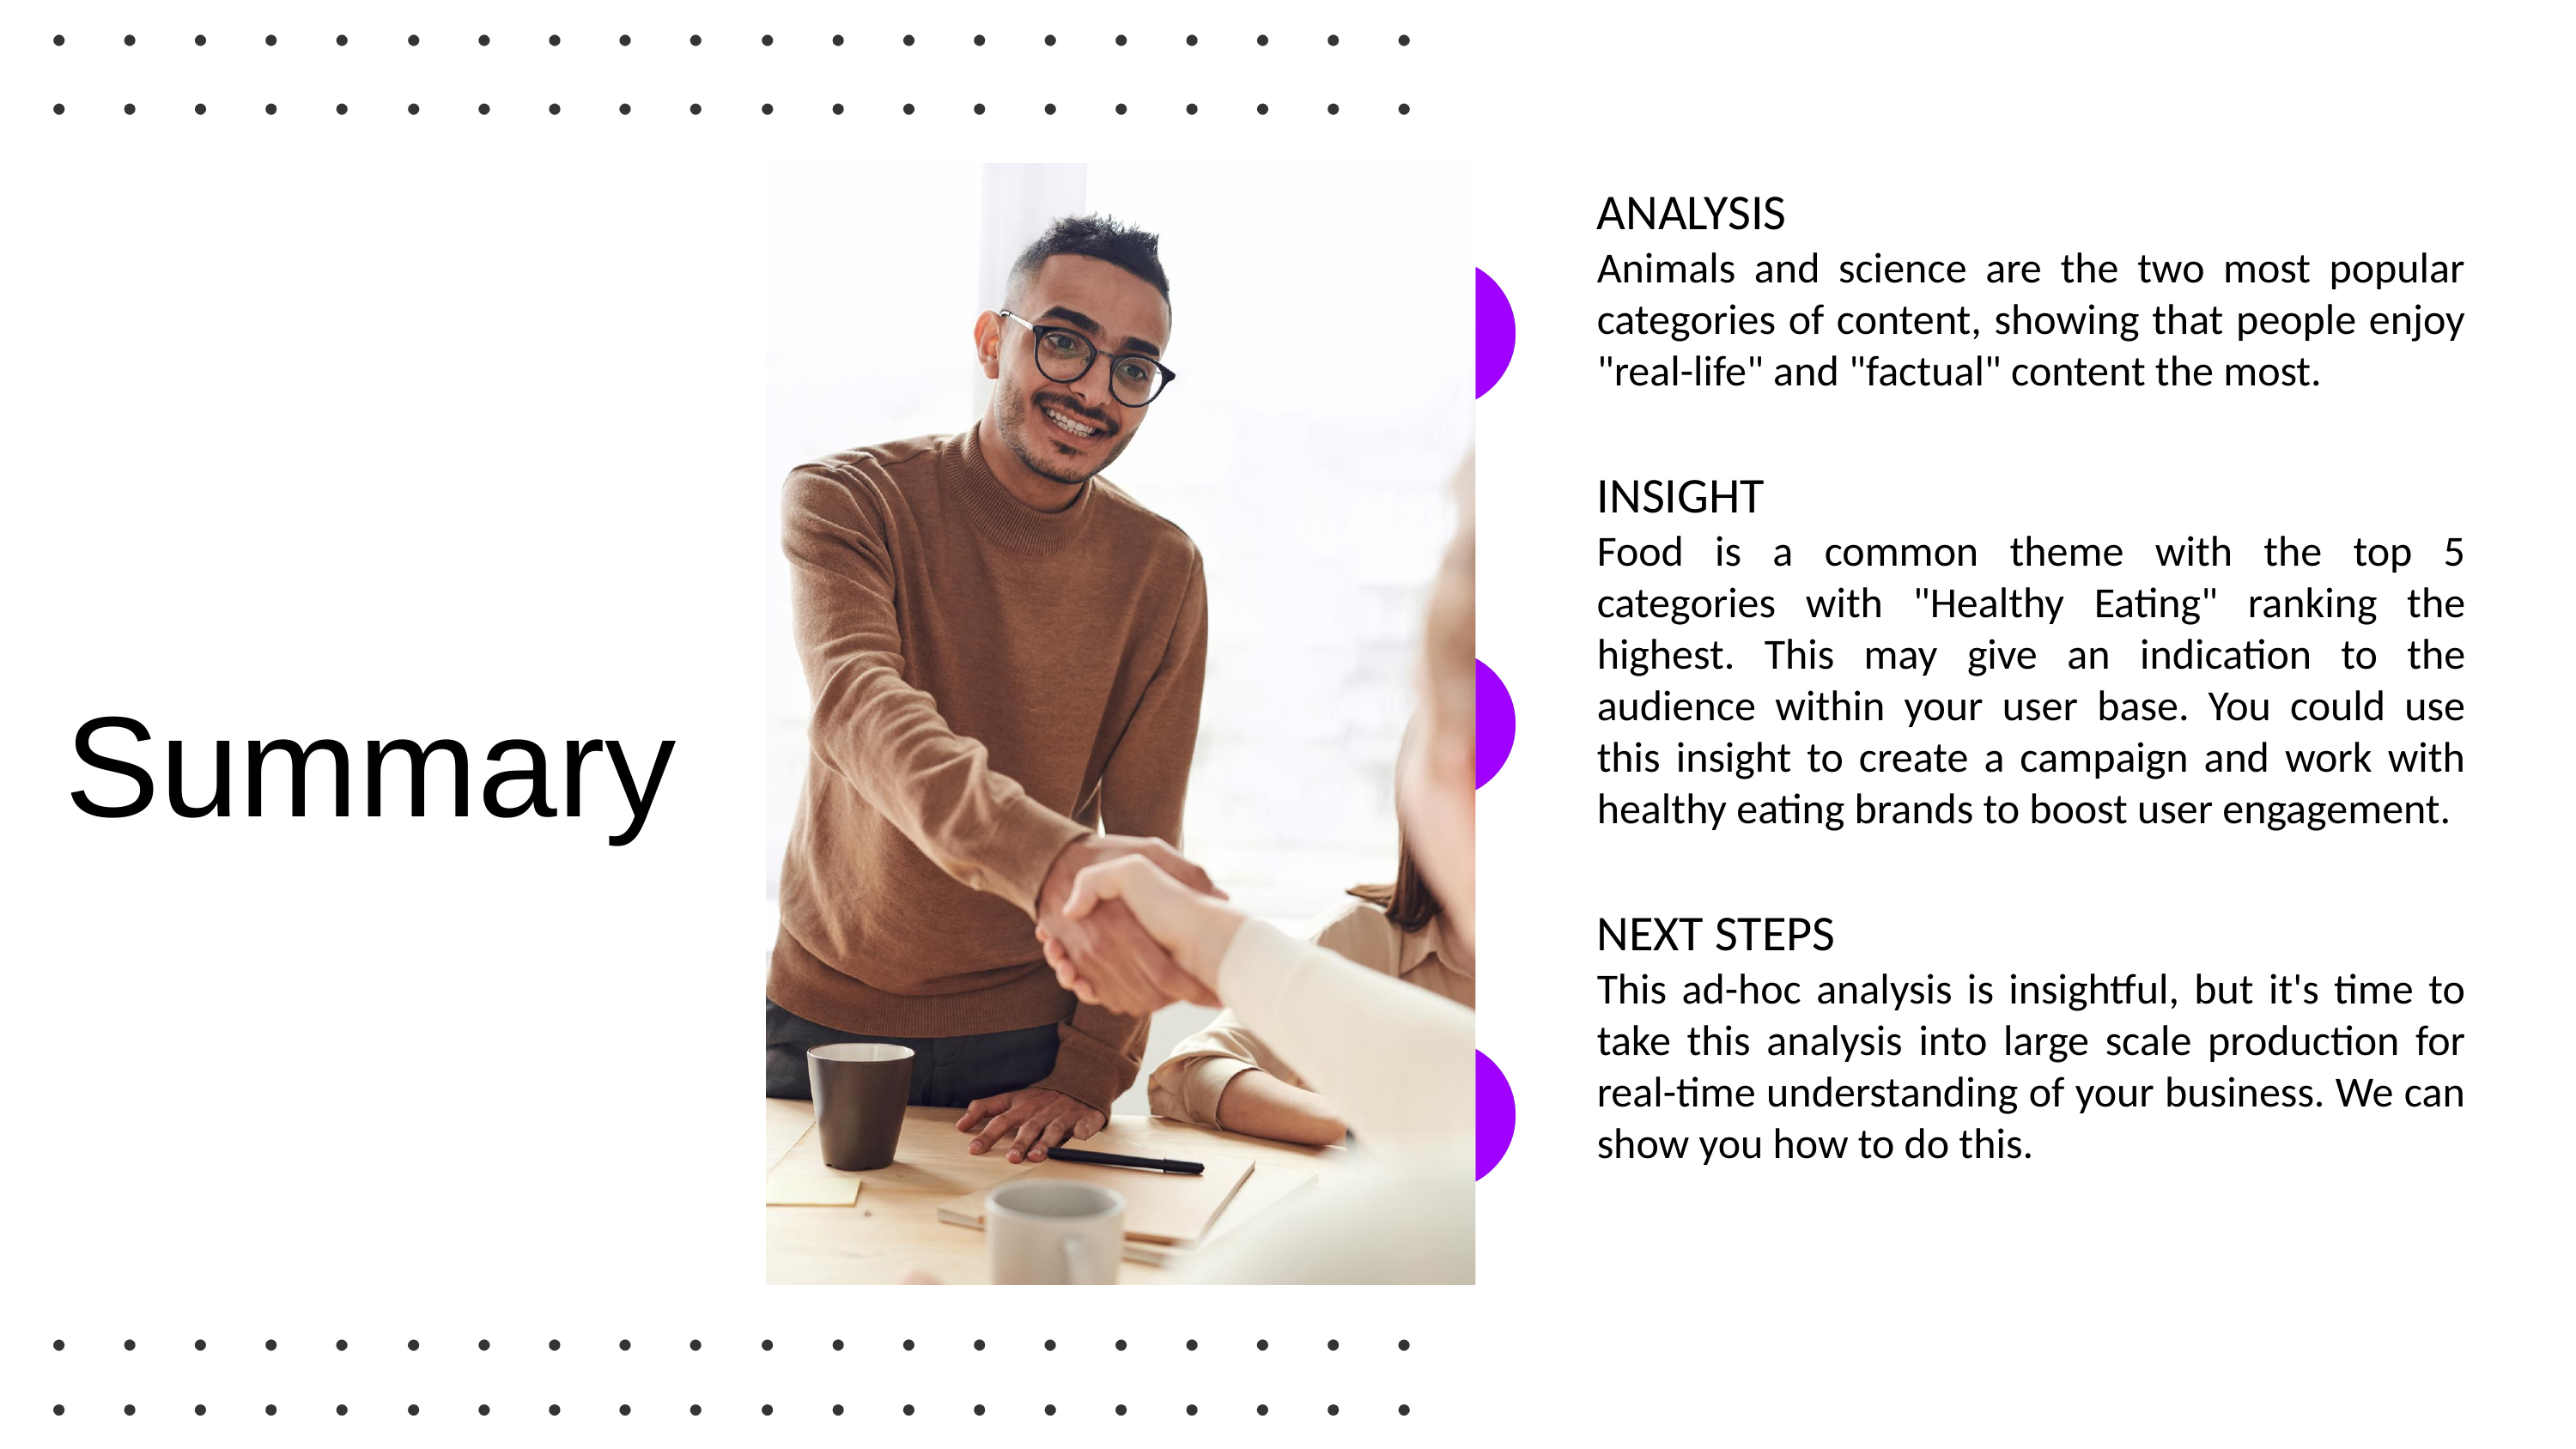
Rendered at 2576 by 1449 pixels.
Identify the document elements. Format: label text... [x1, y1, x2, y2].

picture [765, 163, 1562, 1286]
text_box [1631, 980, 2432, 1104]
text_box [46, 1335, 1414, 1449]
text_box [46, 0, 1414, 118]
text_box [1631, 221, 2432, 345]
text_box ANALYSIS Animals and science are the two most popular categories of content, showing that people enjoy "real-life" and "factual" content the most. INSIGHT Food is a common theme with the top 5 categories with "Healthy Eating" ranking the highest. This may give an indication to the audience within your user base. You could use this insight to create a campaign and work with healthy eating brands to boost user engagement. NEXT STEPS This ad-hoc analysis is insightful, but it's time to take this analysis into large scale production for real-time understanding of your business. We can show you how to do this. [1583, 167, 2479, 1248]
text_box Summary [64, 639, 727, 846]
